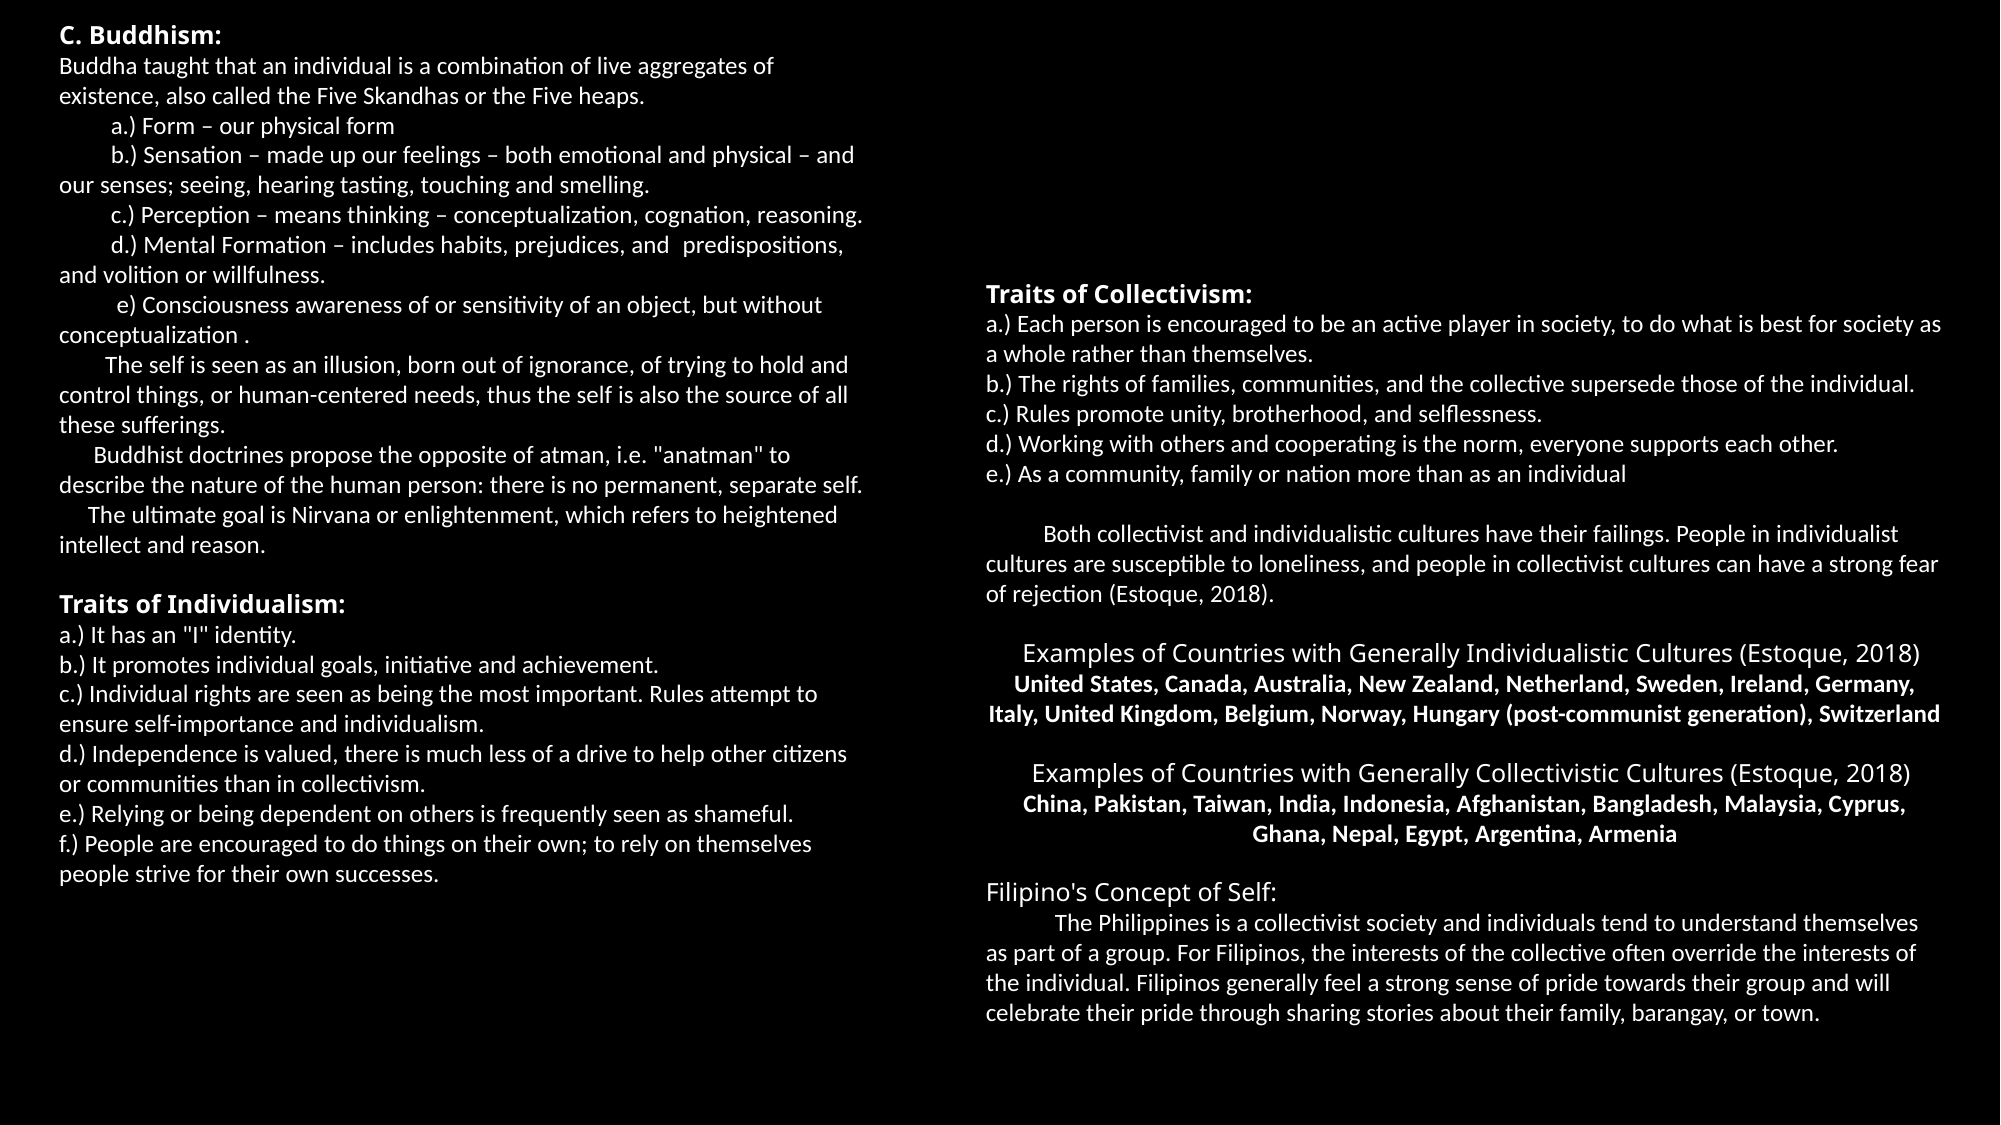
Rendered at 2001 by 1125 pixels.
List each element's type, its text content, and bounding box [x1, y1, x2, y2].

text_box C. Buddhism: Buddha taught that an individual is a combination of live aggregates of existence, also called the Five Skandhas or the Five heaps. a.) Form – our physical form b.) Sensation – made up our feelings – both emotional and physical – and our senses; seeing, hearing tasting, touching and smelling. c.) Perception – means thinking – conceptualization, cognation, reasoning. d.) Mental Formation – includes habits, prejudices, and predispositions, and volition or willfulness. e) Consciousness awareness of or sensitivity of an object, but without conceptualization . The self is seen as an illusion, born out of ignorance, of trying to hold and control things, or human-centered needs, thus the self is also the source of all these sufferings. Buddhist doctrines propose the opposite of atman, i.e. "anatman" to describe the nature of the human person: there is no permanent, separate self. The ultimate goal is Nirvana or enlightenment, which refers to heightened intellect and reason. Traits of Individualism: a.) It has an "I" identity. b.) It promotes individual goals, initiative and achievement. c.) Individual rights are seen as being the most important. Rules attempt to ensure self-importance and individualism. d.) Independence is valued, there is much less of a drive to help other citizens or communities than in collectivism. e.) Relying or being dependent on others is frequently seen as shameful. f.) People are encouraged to do things on their own; to rely on themselves people strive for their own successes. [44, 11, 889, 895]
text_box Traits of Collectivism: a.) Each person is encouraged to be an active player in society, to do what is best for society as a whole rather than themselves. b.) The rights of families, communities, and the collective supersede those of the individual. c.) Rules promote unity, brotherhood, and selflessness. d.) Working with others and cooperating is the norm, everyone supports each other. e.) As a community, family or nation more than as an individual Both collectivist and individualistic cultures have their failings. People in individualist cultures are susceptible to loneliness, and people in collectivist cultures can have a strong fear of rejection (Estoque, 2018). Examples of Countries with Generally Individualistic Cultures (Estoque, 2018) United States, Canada, Australia, New Zealand, Netherland, Sweden, Ireland, Germany, Italy, United Kingdom, Belgium, Norway, Hungary (post-communist generation), Switzerland Examples of Countries with Generally Collectivistic Cultures (Estoque, 2018) China, Pakistan, Taiwan, India, Indonesia, Afghanistan, Bangladesh, Malaysia, Cyprus, Ghana, Nepal, Egypt, Argentina, Armenia Filipino's Concept of Self: The Philippines is a collectivist society and individuals tend to understand themselves as part of a group. For Filipinos, the interests of the collective often override the interests of the individual. Filipinos generally feel a strong sense of pride towards their group and will celebrate their pride through sharing stories about their family, barangay, or town. [971, 270, 1960, 1034]
